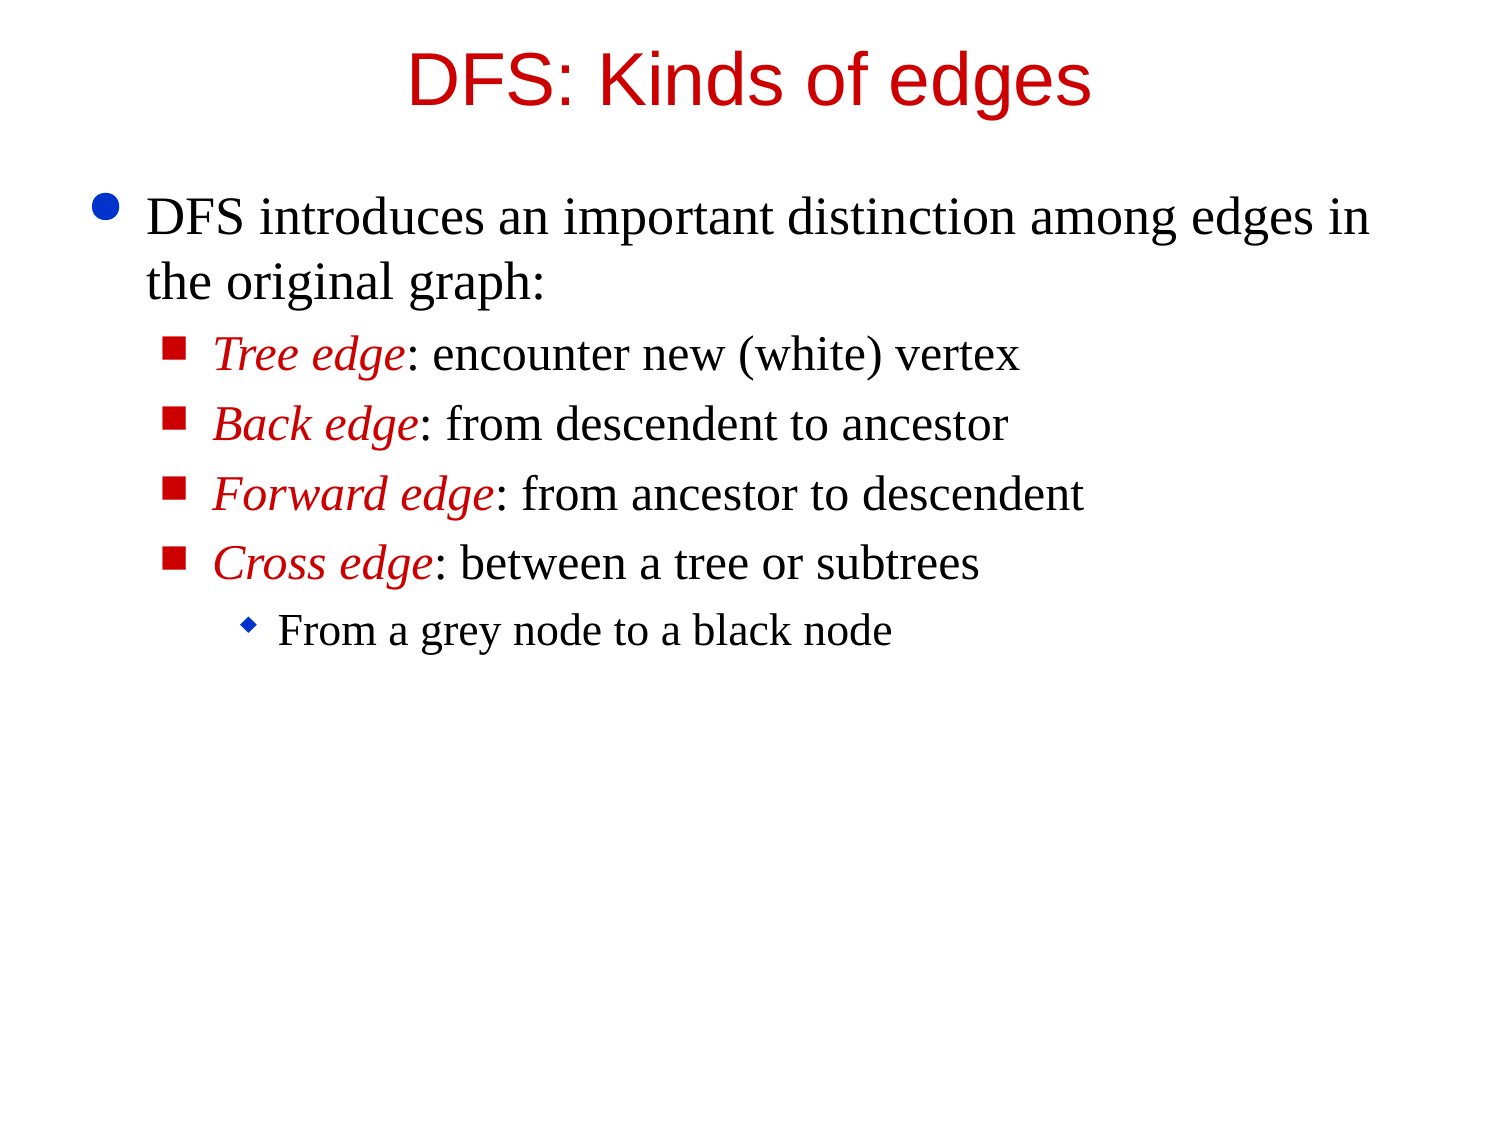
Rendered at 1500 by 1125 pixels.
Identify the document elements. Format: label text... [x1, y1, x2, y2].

title DFS: Kinds of edges [75, 37, 1425, 114]
list DFS introduces an important distinction among edges in the original graph: Tree edge: encounter new (white) vertex Back edge: from descendent to ancestor Forward edge: from ancestor to descendent Cross edge: between a tree or subtrees From a grey node to a black node [75, 172, 1425, 886]
